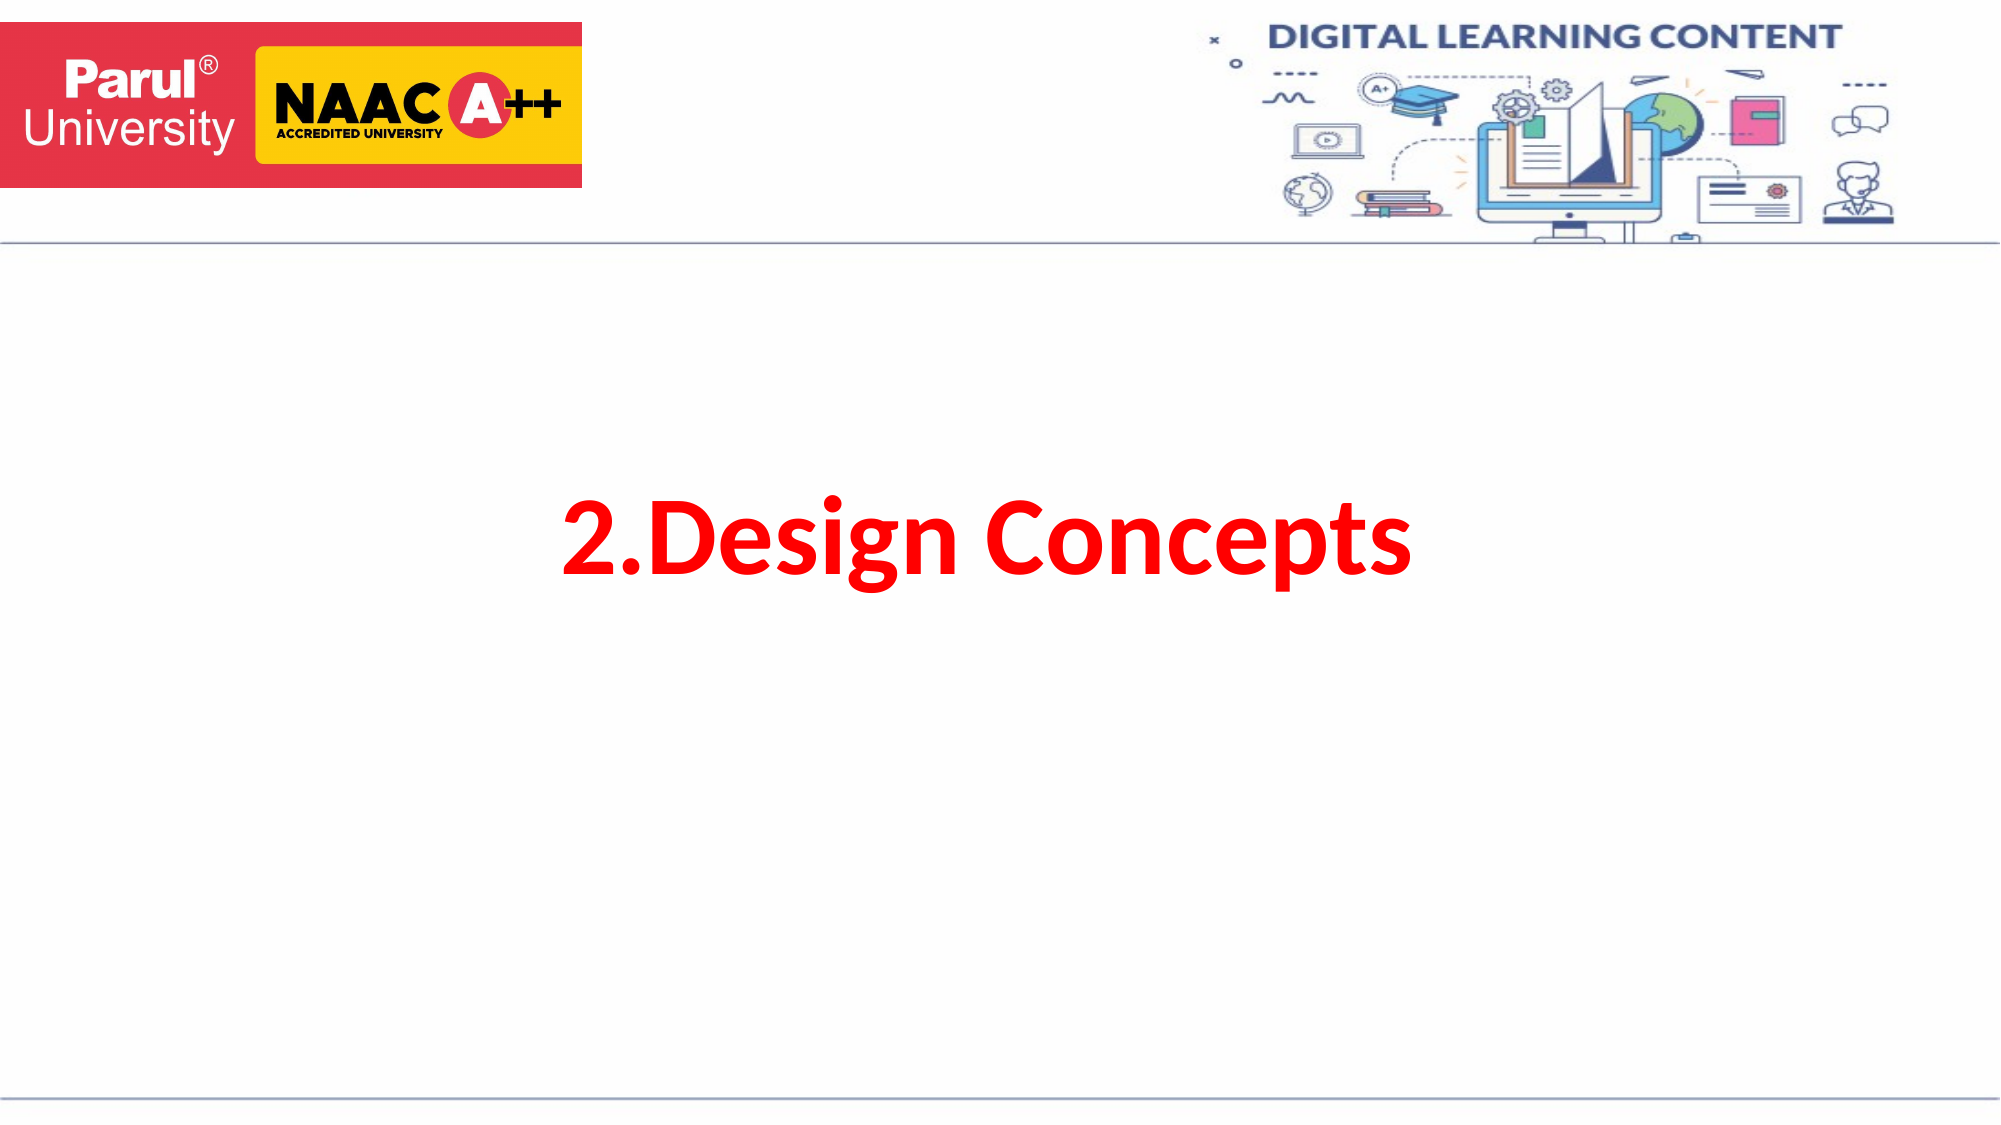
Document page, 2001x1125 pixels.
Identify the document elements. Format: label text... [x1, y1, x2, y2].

picture [0, 0, 2000, 1125]
title 2.Design Concepts [68, 162, 1932, 612]
